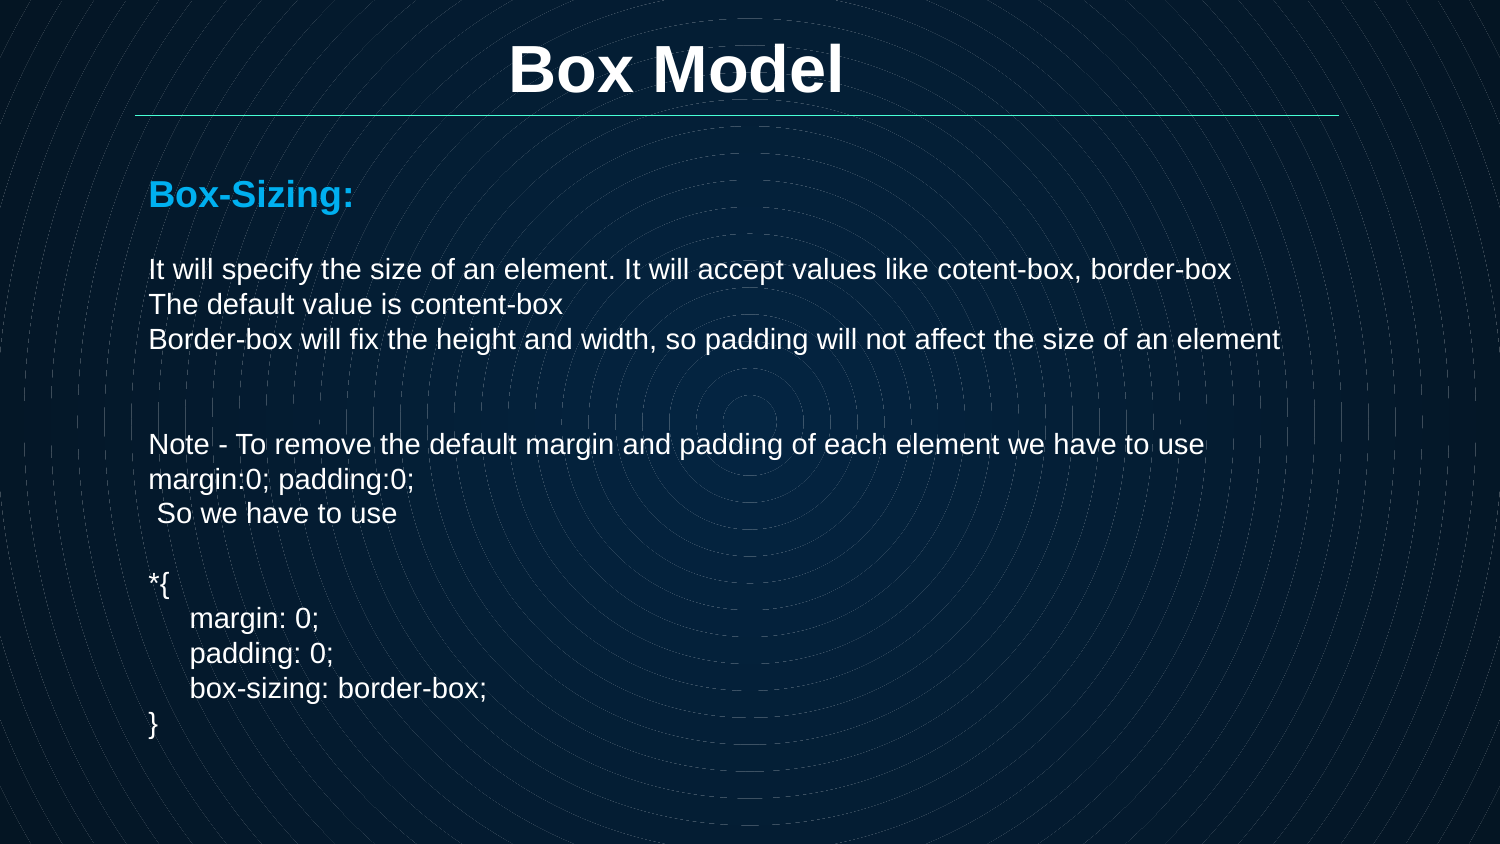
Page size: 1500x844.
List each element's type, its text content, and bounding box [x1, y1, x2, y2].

text_box Box-Sizing: It will specify the size of an element. It will accept values like cotent-box, border-box The default value is content-box Border-box will fix the height and width, so padding will not affect the size of an element Note - To remove the default margin and padding of each element we have to use margin:0; padding:0; So we have to use *{ margin: 0; padding: 0; box-sizing: border-box; } [133, 162, 1363, 747]
text_box Box Model [301, 18, 1052, 113]
text_box [725, 396, 775, 447]
